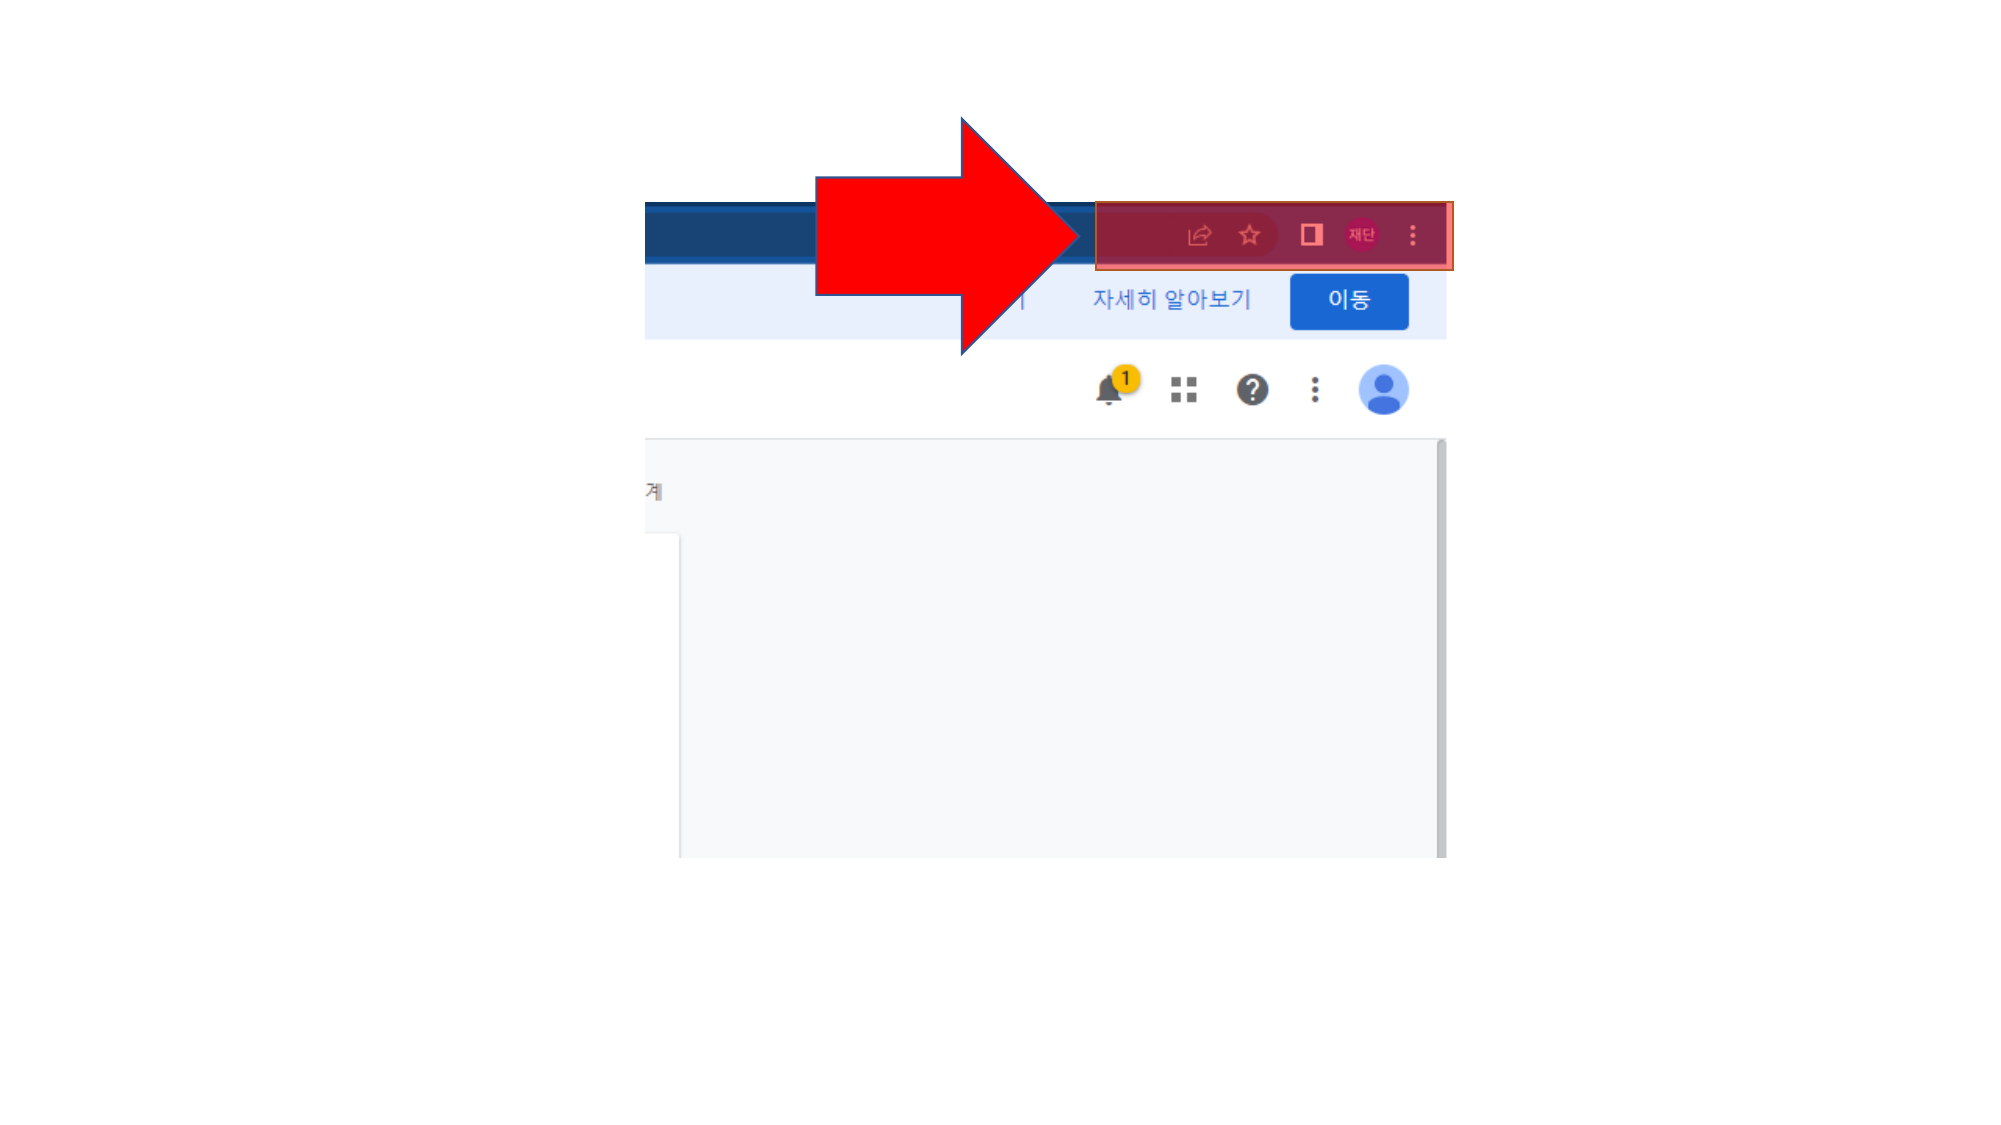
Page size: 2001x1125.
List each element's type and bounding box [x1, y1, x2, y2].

picture [645, 202, 1453, 858]
text_box [815, 116, 1047, 202]
